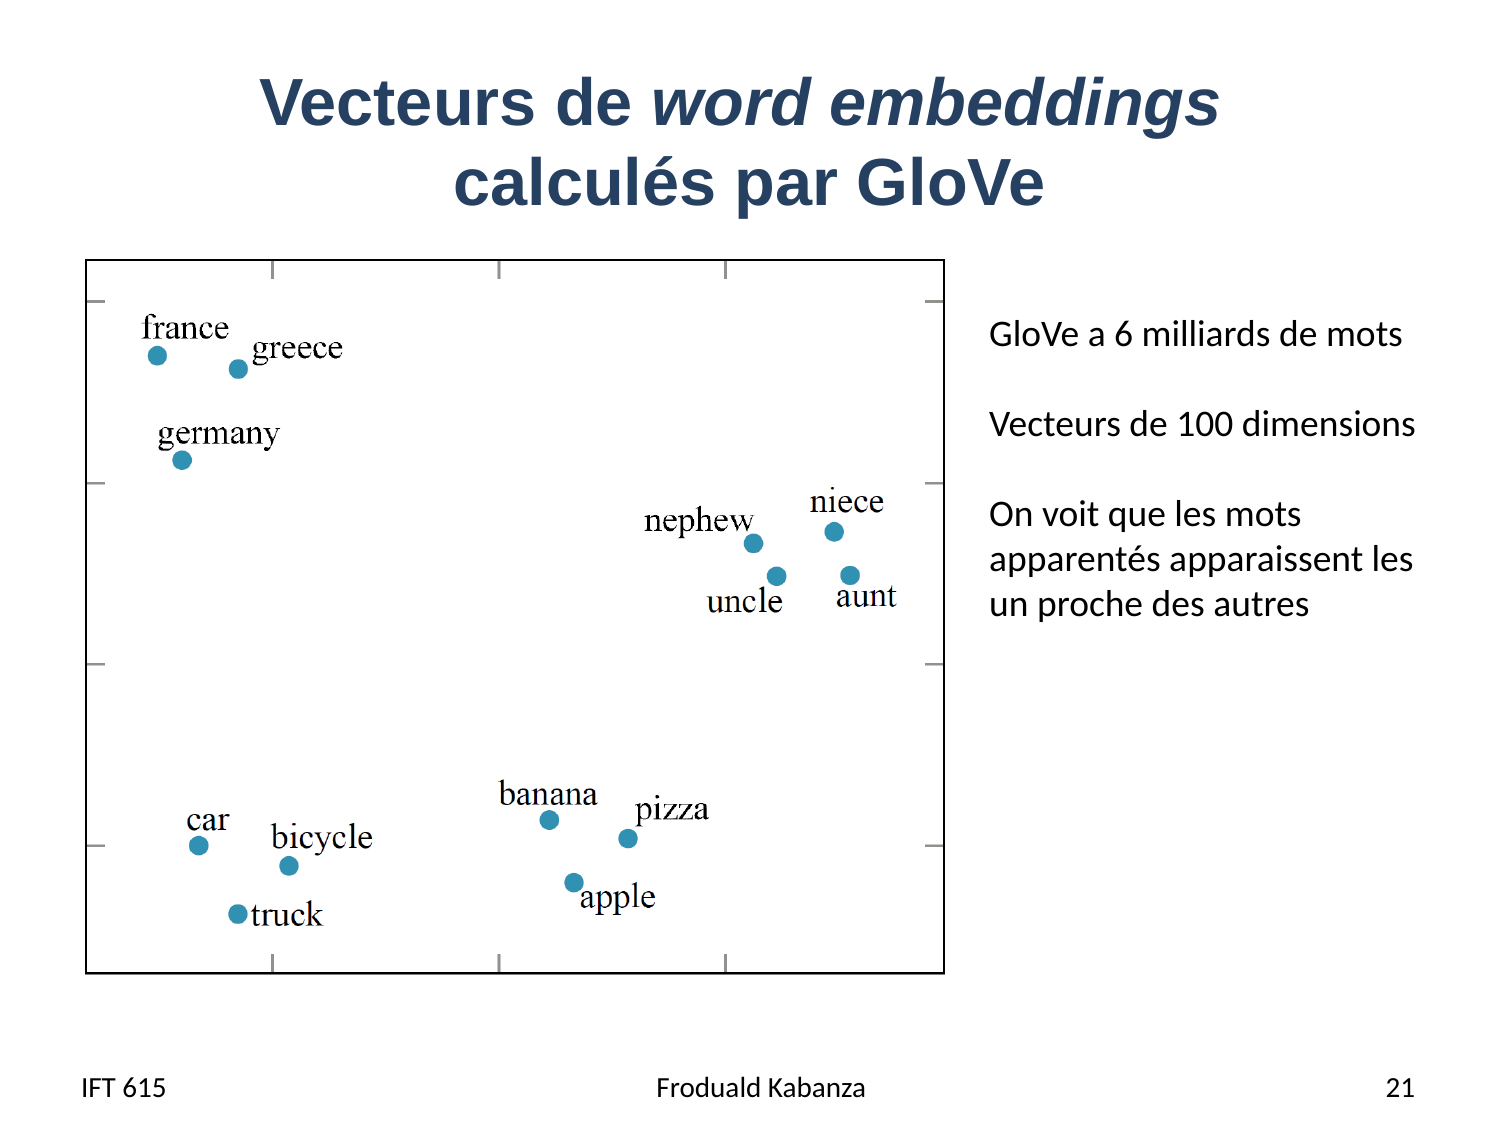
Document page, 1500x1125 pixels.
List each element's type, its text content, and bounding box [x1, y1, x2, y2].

picture [73, 252, 968, 988]
footer Froduald Kabanza [520, 1056, 996, 1117]
slide_number IFT 615 [66, 1056, 356, 1117]
text_box GloVe a 6 milliards de mots Vecteurs de 100 dimensions On voit que les mots apparentés apparaissent les un proche des autres [974, 301, 1450, 632]
title Vecteurs de word embeddings calculés par GloVe [75, 45, 1425, 233]
slide_number 21 [1080, 1056, 1431, 1117]
